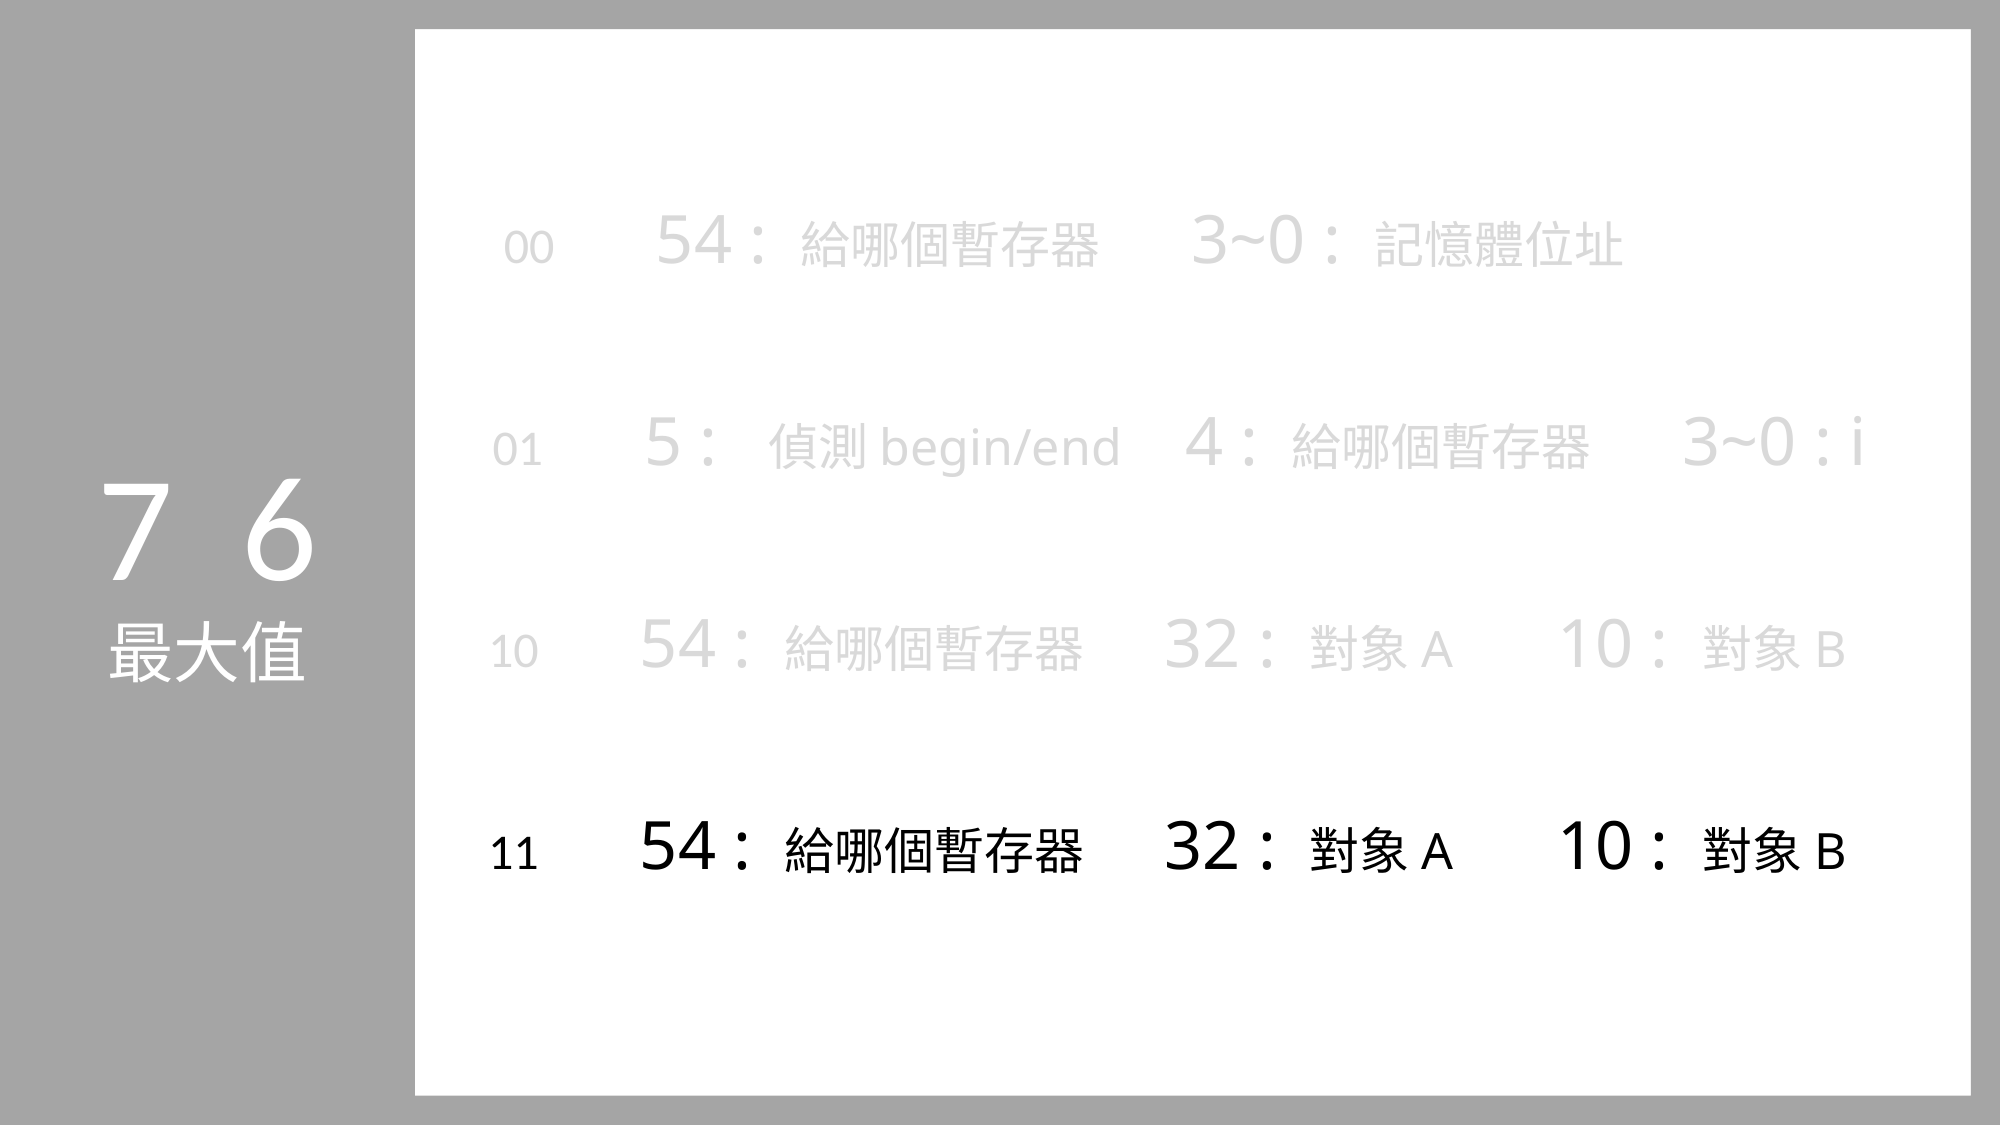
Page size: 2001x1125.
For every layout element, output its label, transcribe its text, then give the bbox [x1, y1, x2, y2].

text_box [30, 30, 416, 1095]
text_box 11 54 : 給哪個暫存器 32 : 對象A 10 : 對象B [473, 795, 1875, 891]
text_box [0, 0, 2000, 1125]
text_box 01 5 : 偵測begin/end 4 : 給哪個暫存器 3~0 : i [477, 391, 1882, 487]
text_box 10 54 : 給哪個暫存器 32 : 對象A 10 : 對象B [473, 593, 1875, 689]
text_box 7 6 [82, 423, 333, 618]
text_box 00 54 : 給哪個暫存器 3~0 : 記憶體位址 [489, 189, 1640, 285]
text_box 最大值 [92, 603, 323, 698]
